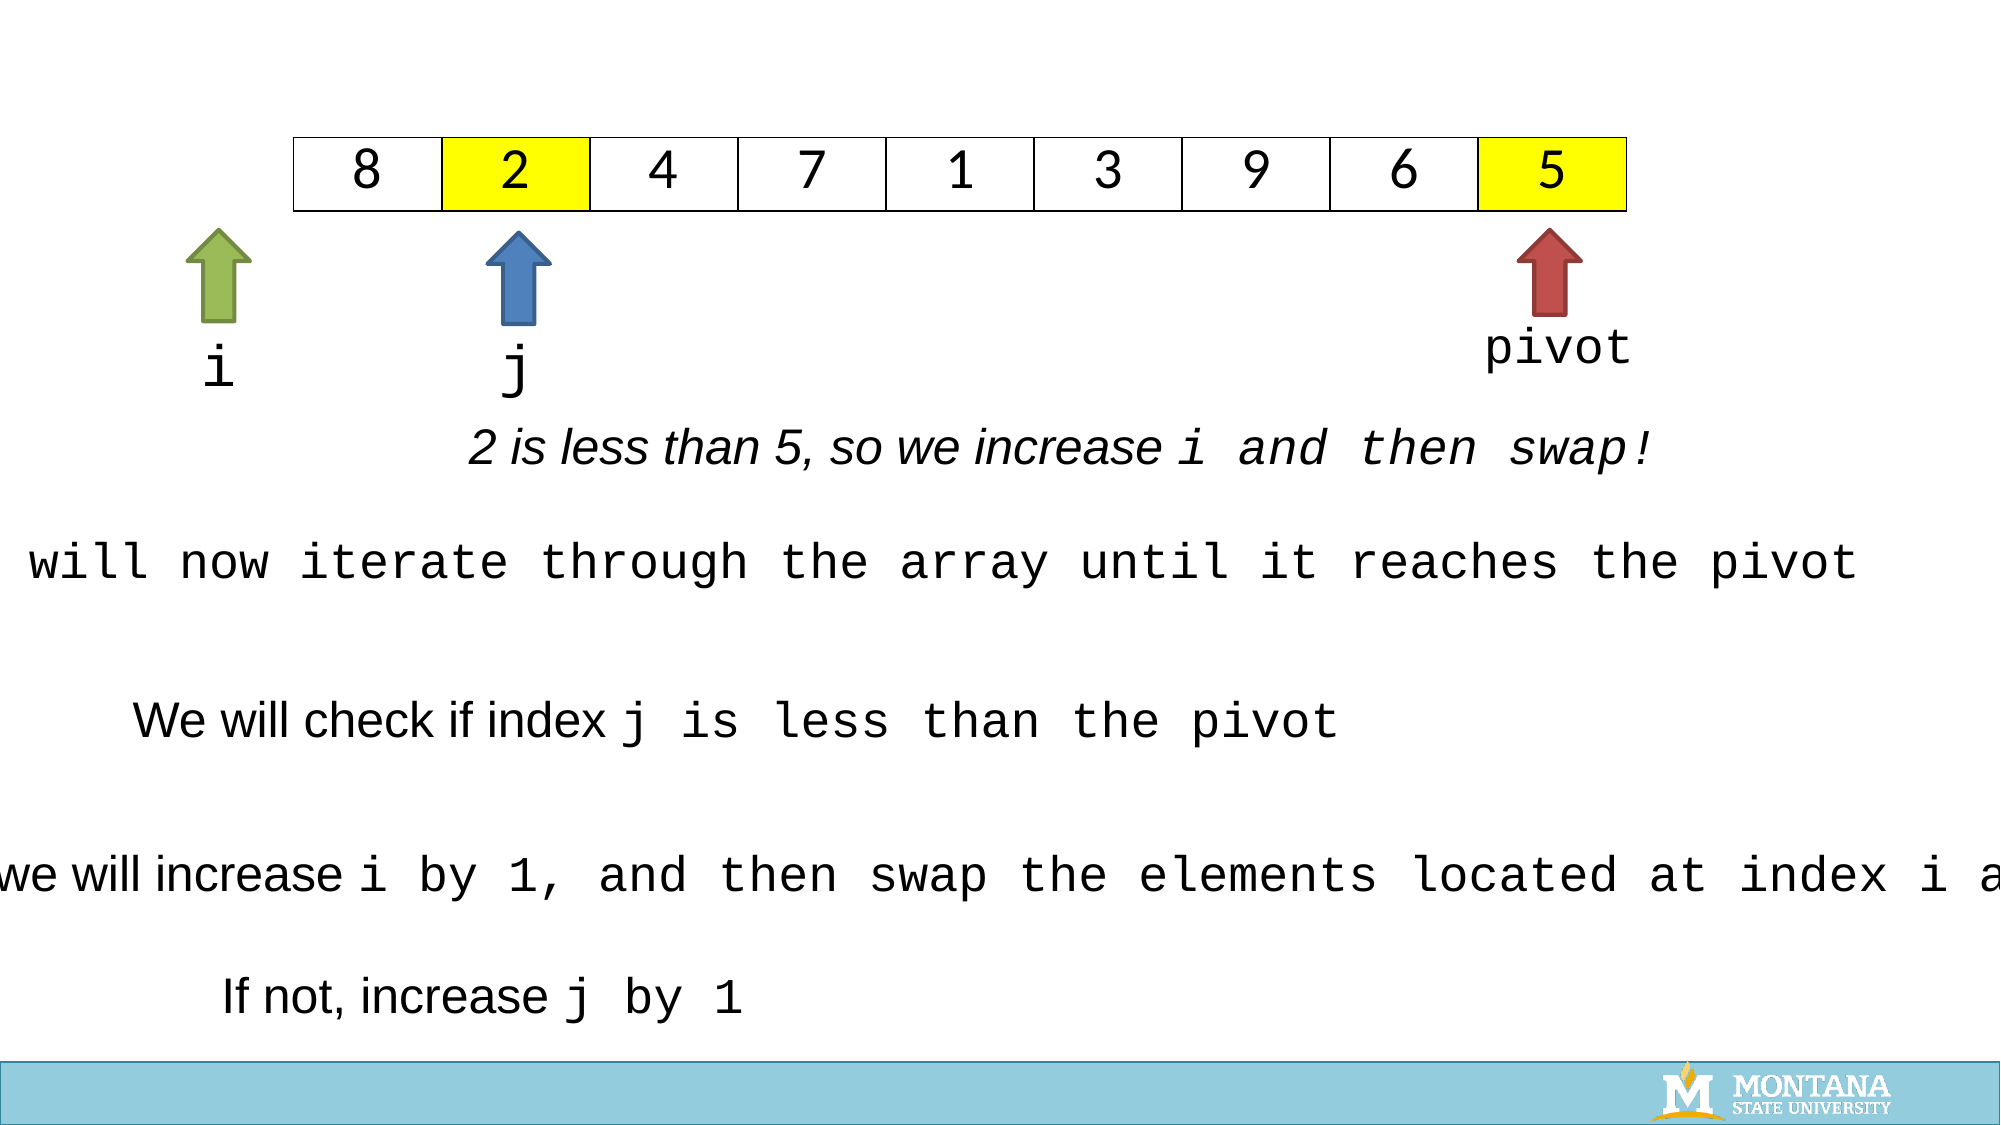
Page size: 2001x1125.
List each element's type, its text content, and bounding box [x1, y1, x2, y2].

text_box j [484, 321, 550, 406]
table_header 3 [1035, 138, 1181, 210]
text_box 2 is less than 5, so we increase i and then swap! [454, 407, 1673, 482]
text_box pivot [1469, 306, 1649, 382]
text_box [1516, 227, 1583, 306]
text_box We will check if index j is less than the pivot [117, 680, 1356, 755]
text_box If so, we will increase i by 1, and then swap the elements located at index i and j [0, 834, 2000, 910]
table_header 7 [739, 138, 885, 210]
table_header 2 [443, 138, 589, 210]
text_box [0, 1060, 1647, 1125]
table_header 5 [1479, 138, 1626, 210]
table_header 8 [294, 138, 441, 210]
table_header 1 [887, 138, 1033, 210]
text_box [1892, 1060, 2000, 1125]
text_box If not, increase j by 1 [206, 955, 759, 1031]
text_box j will now iterate through the array until it reaches the pivot [0, 520, 1874, 596]
text_box [485, 230, 552, 321]
table_header 9 [1183, 138, 1329, 210]
table_header 6 [1331, 138, 1477, 210]
text_box i [186, 321, 252, 406]
table_header 4 [591, 138, 737, 210]
text_box [185, 227, 252, 321]
picture [1649, 1060, 1892, 1122]
